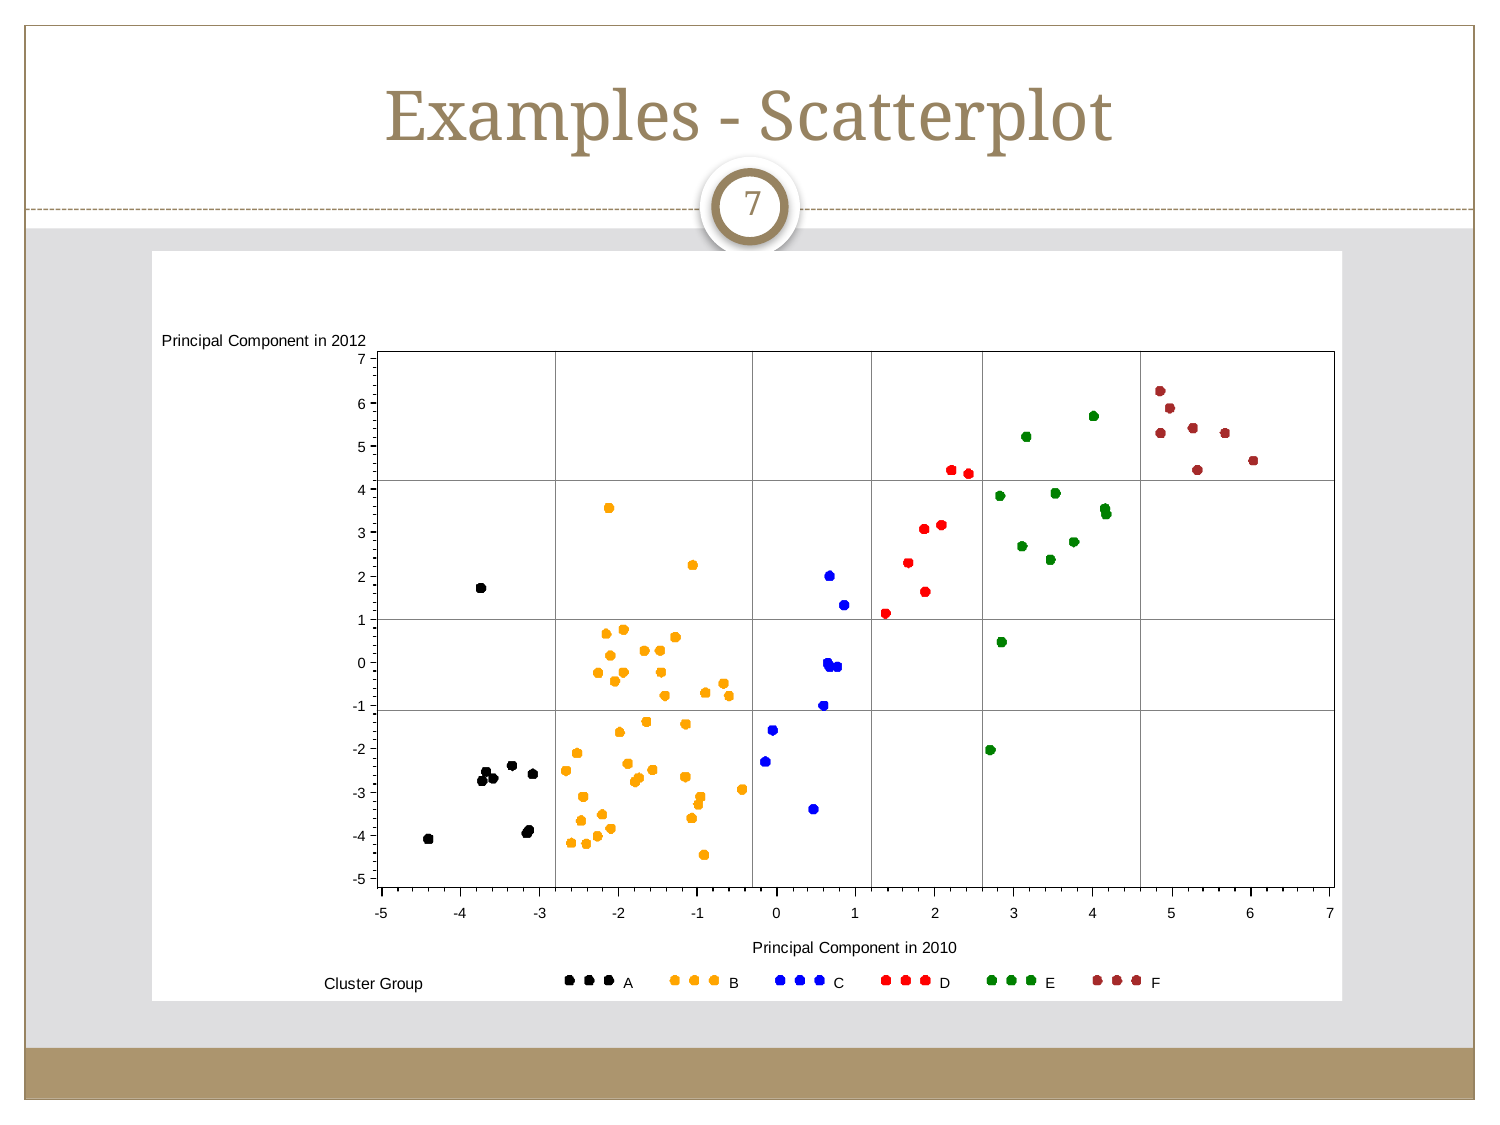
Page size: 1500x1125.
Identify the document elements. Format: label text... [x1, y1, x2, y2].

title Examples - Scatterplot [49, 37, 1450, 162]
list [151, 250, 1343, 1001]
slide_number 7 [715, 168, 791, 241]
